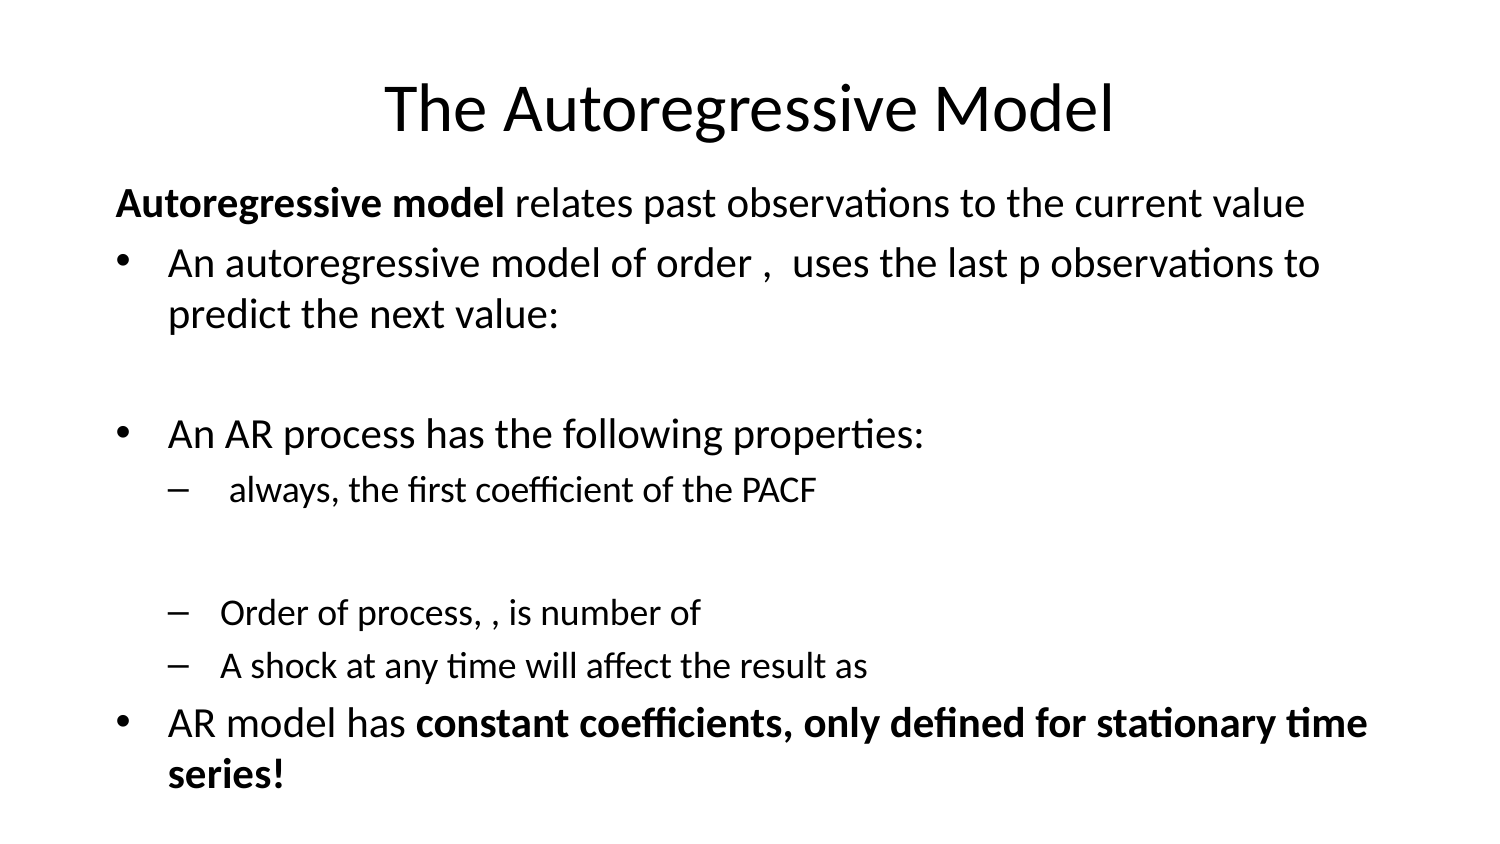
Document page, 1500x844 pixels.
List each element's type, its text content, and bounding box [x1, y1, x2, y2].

title The Autoregressive Model [75, 33, 1425, 175]
